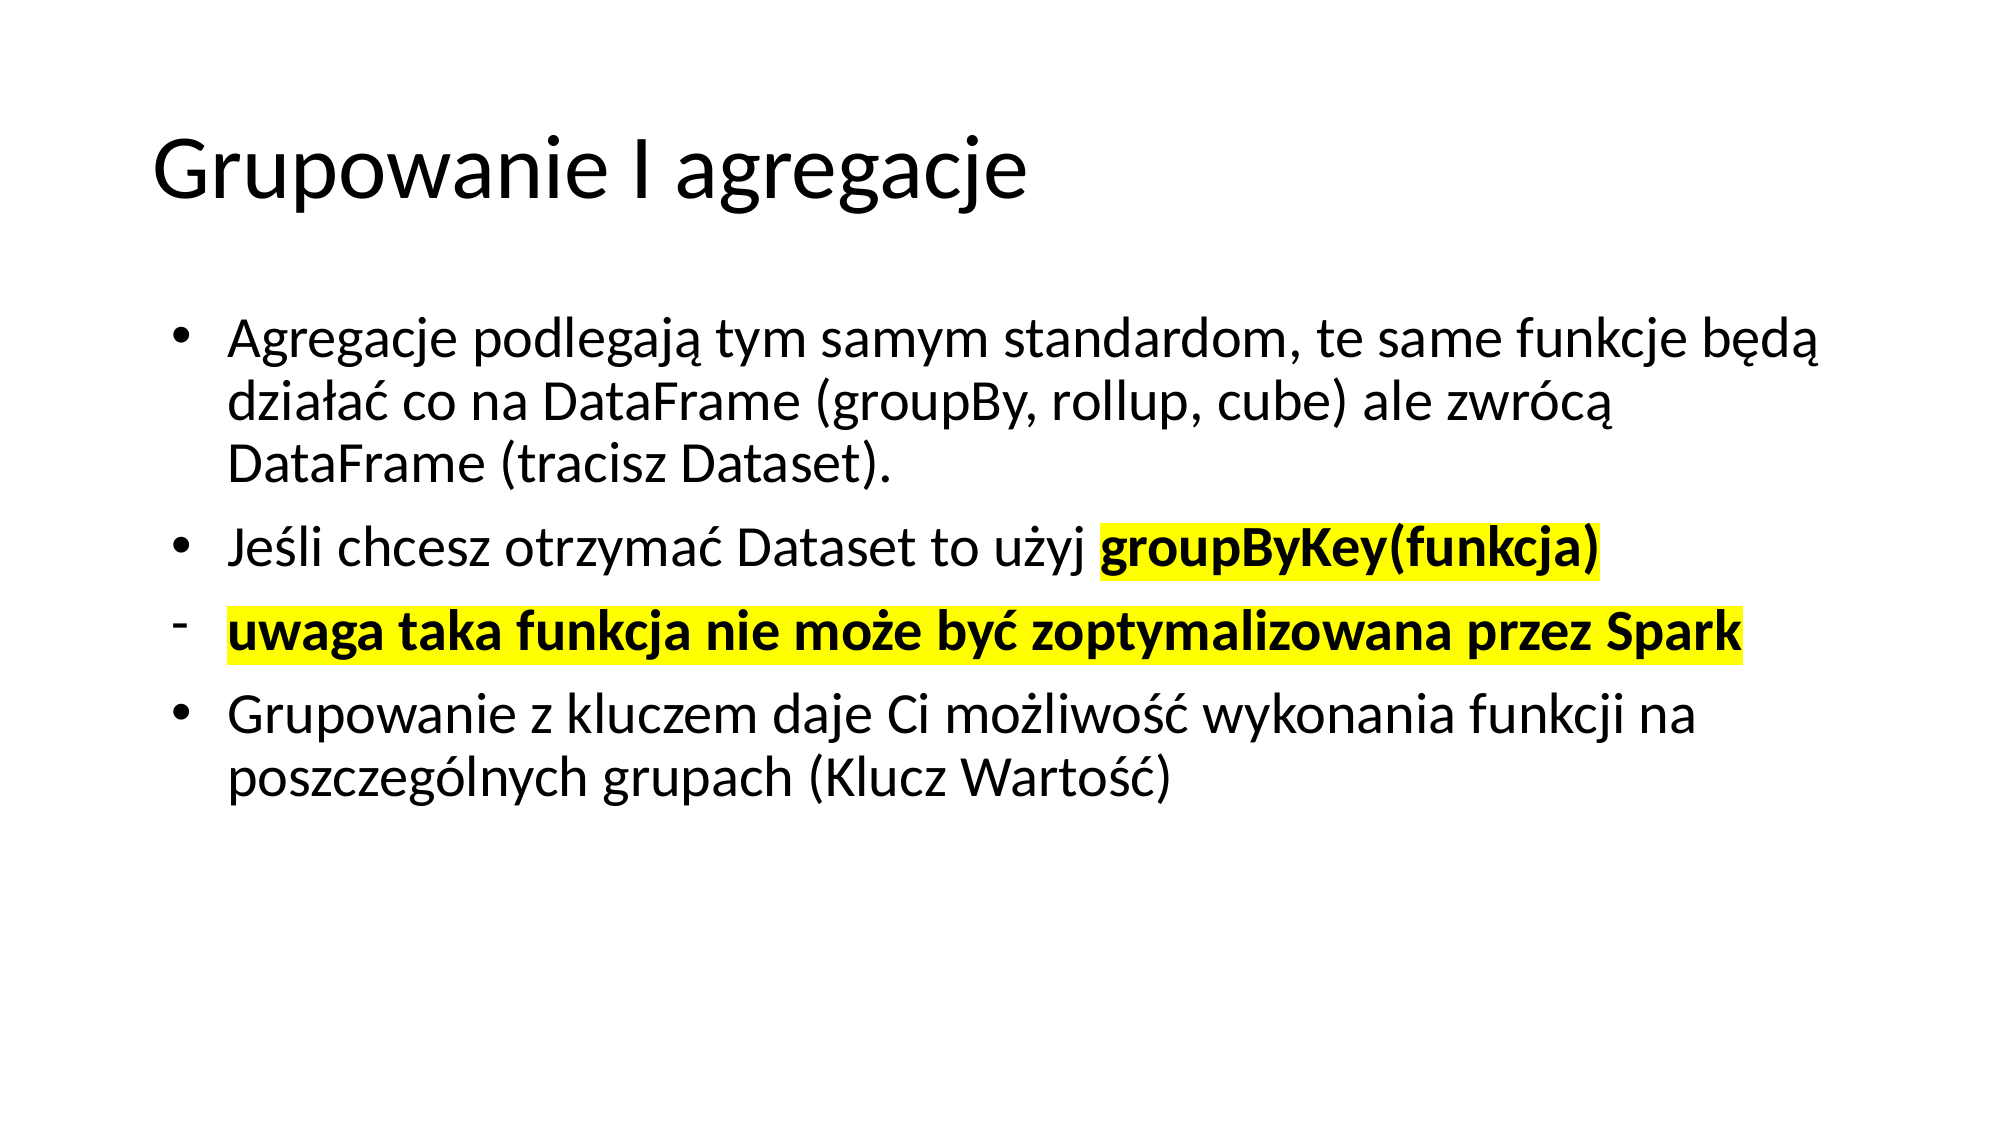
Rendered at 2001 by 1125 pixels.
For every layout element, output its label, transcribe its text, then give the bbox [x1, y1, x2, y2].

list Agregacje podlegają tym samym standardom, te same funkcje będą działać co na DataFrame (groupBy, rollup, cube) ale zwrócą DataFrame (tracisz Dataset). Jeśli chcesz otrzymać Dataset to użyj groupByKey(funkcja) uwaga taka funkcja nie może być zoptymalizowana przez Spark Grupowanie z kluczem daje Ci możliwość wykonania funkcji na poszczególnych grupach (Klucz Wartość) [137, 299, 1863, 1014]
title Grupowanie I agregacje [137, 59, 1863, 278]
